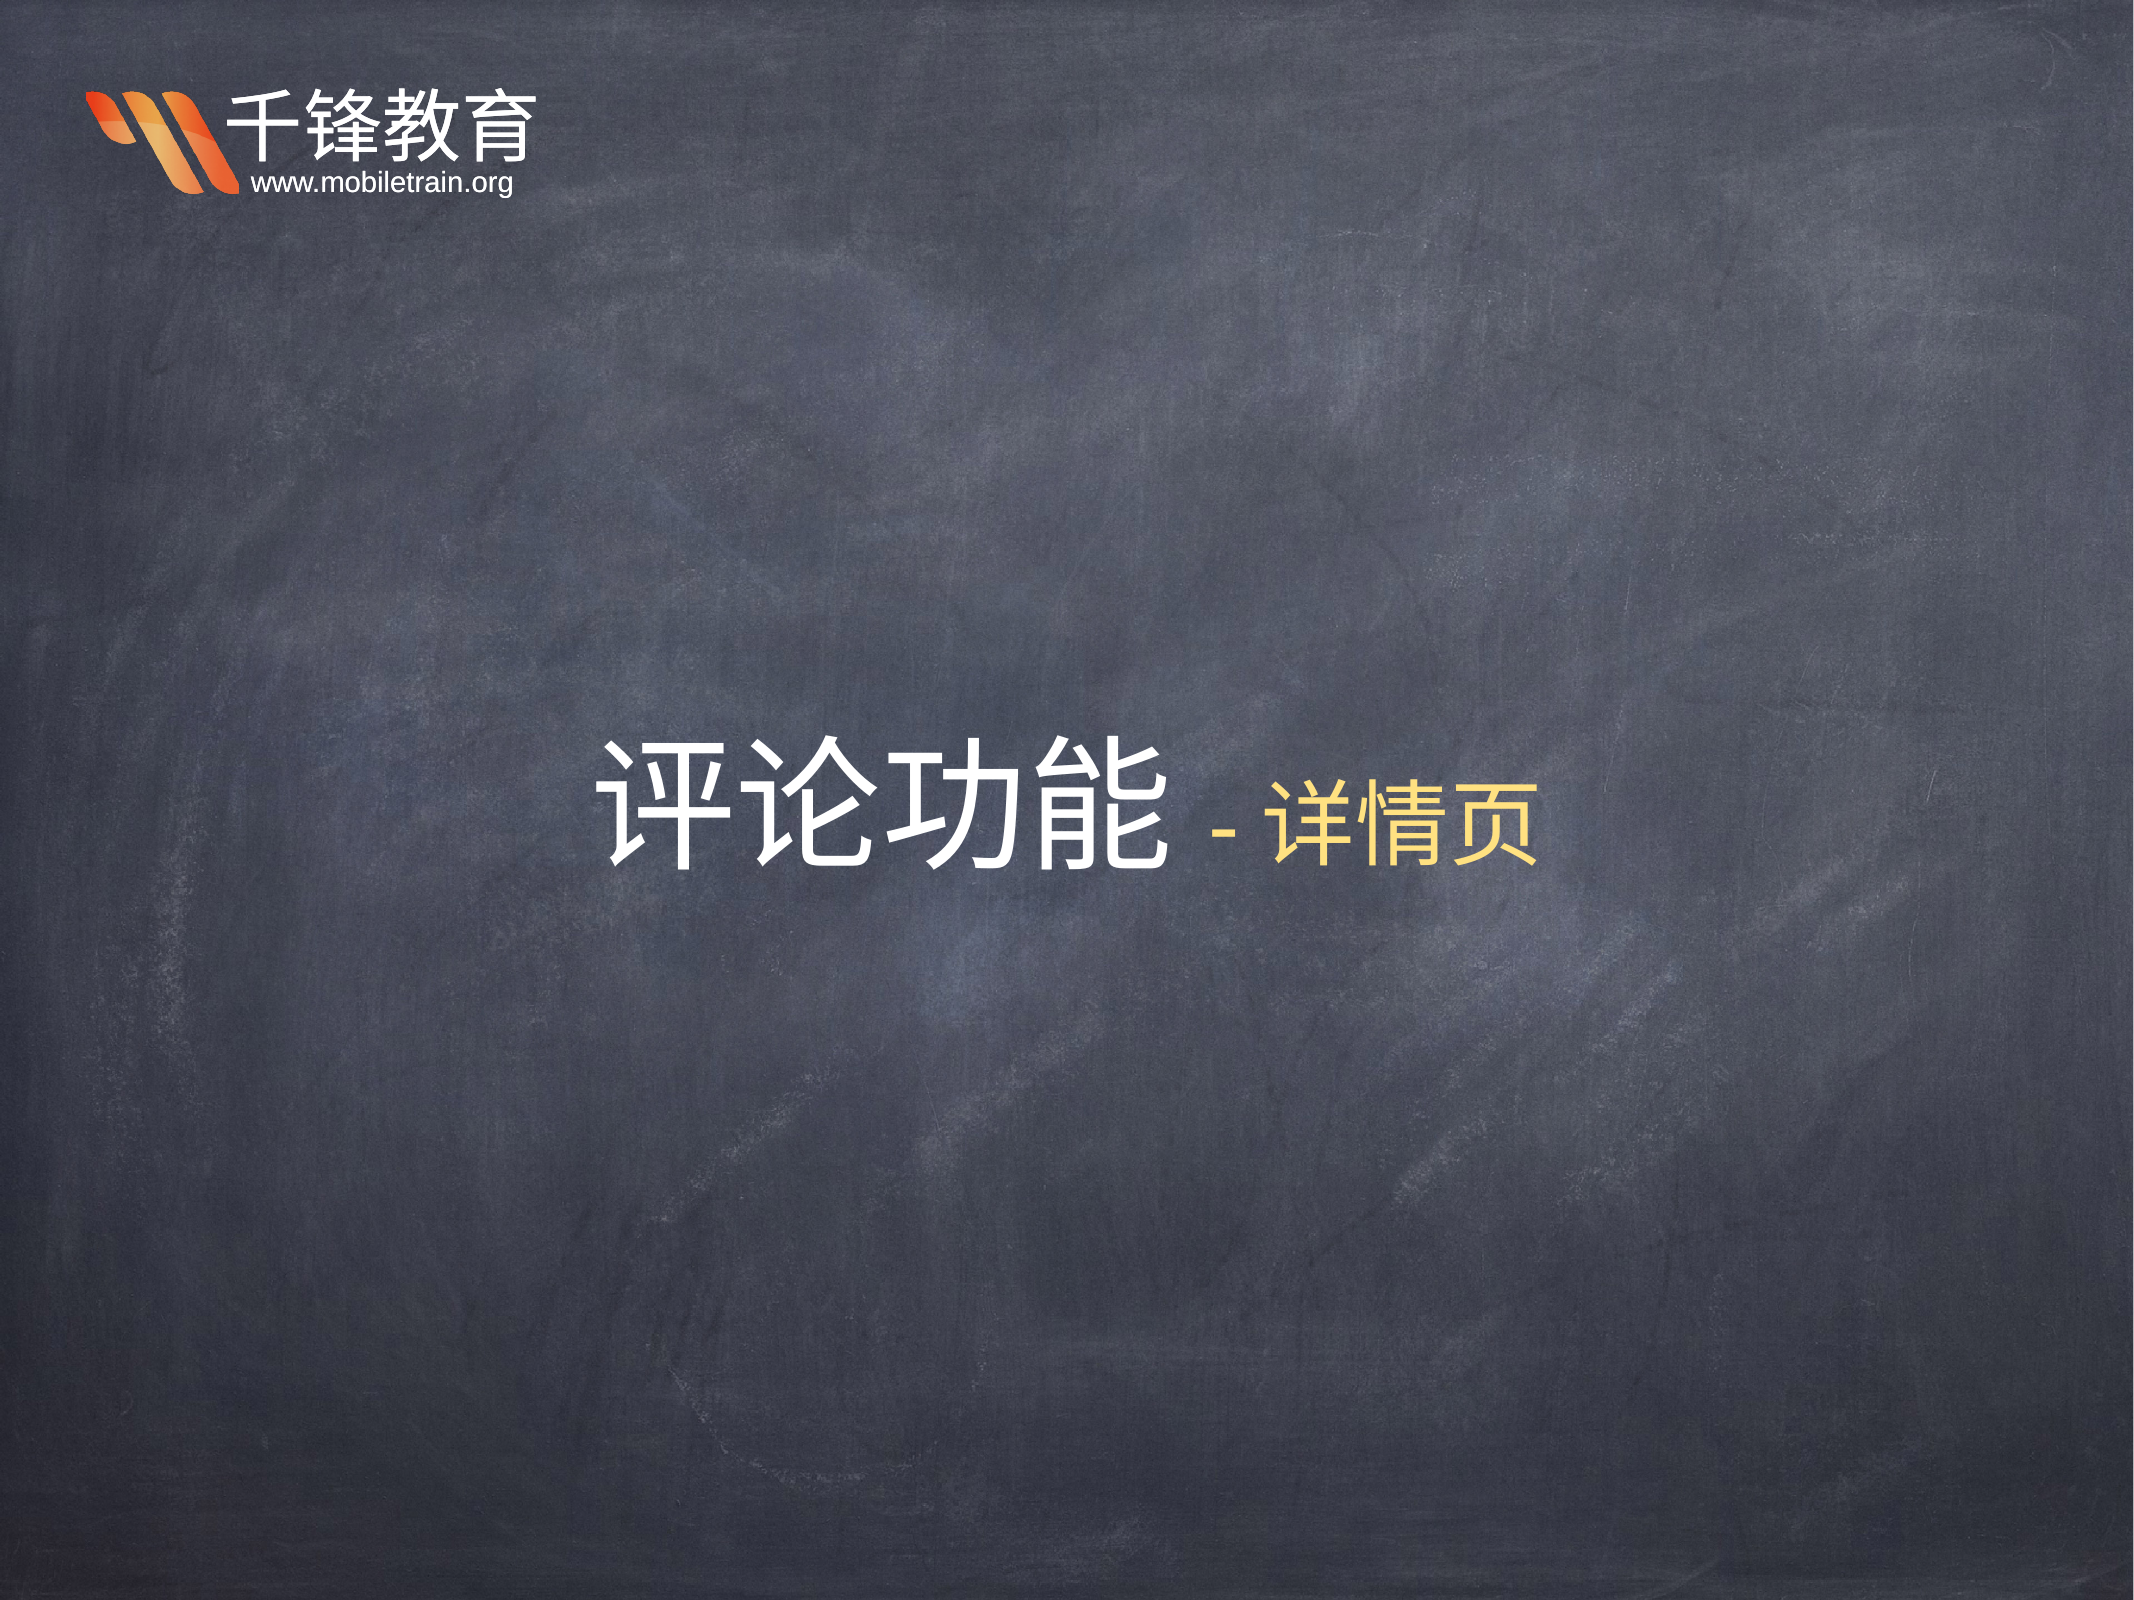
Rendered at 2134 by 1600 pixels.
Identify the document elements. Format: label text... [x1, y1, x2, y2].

text_box 评论功能-详情页 [586, 709, 1547, 891]
picture [0, 0, 2134, 1600]
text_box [86, 61, 618, 216]
